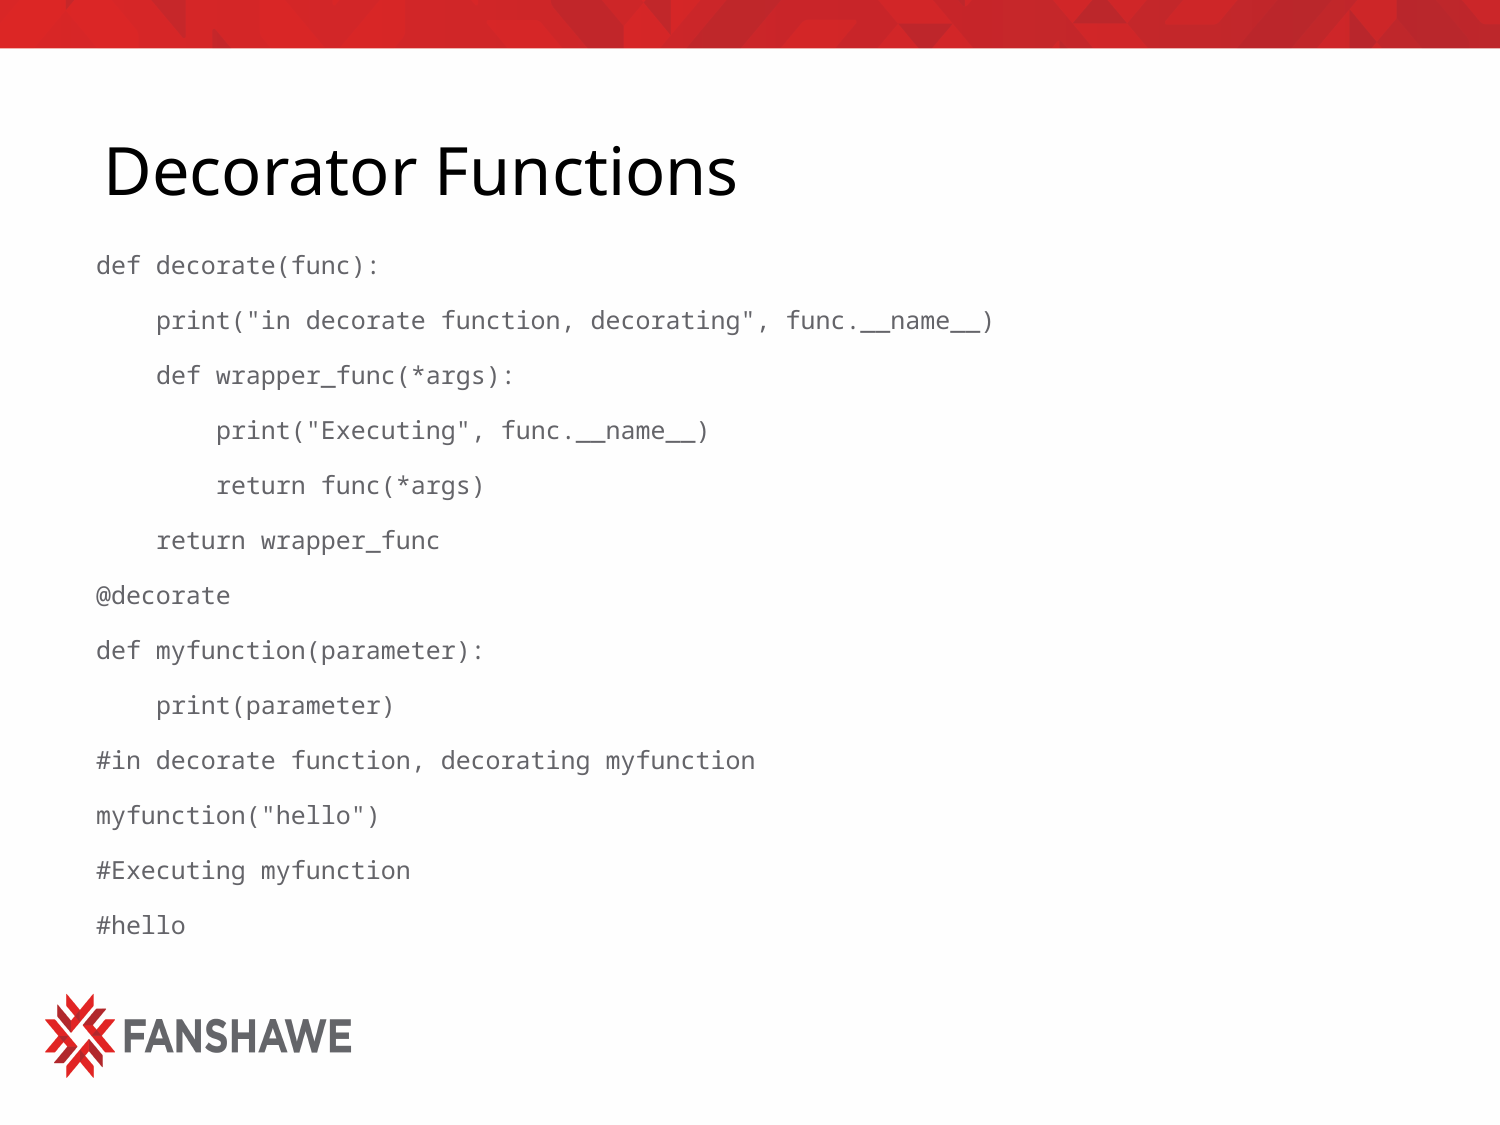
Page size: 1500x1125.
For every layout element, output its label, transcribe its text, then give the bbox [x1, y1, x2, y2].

list def decorate(func): print("in decorate function, decorating", func.__name__) def wrapper_func(*args): print("Executing", func.__name__) return func(*args) return wrapper_func @decorate def myfunction(parameter): print(parameter) #in decorate function, decorating myfunction myfunction("hello") #Executing myfunction #hello [81, 242, 1419, 950]
picture [0, 0, 1500, 1125]
title Decorator Functions [88, 59, 1412, 242]
